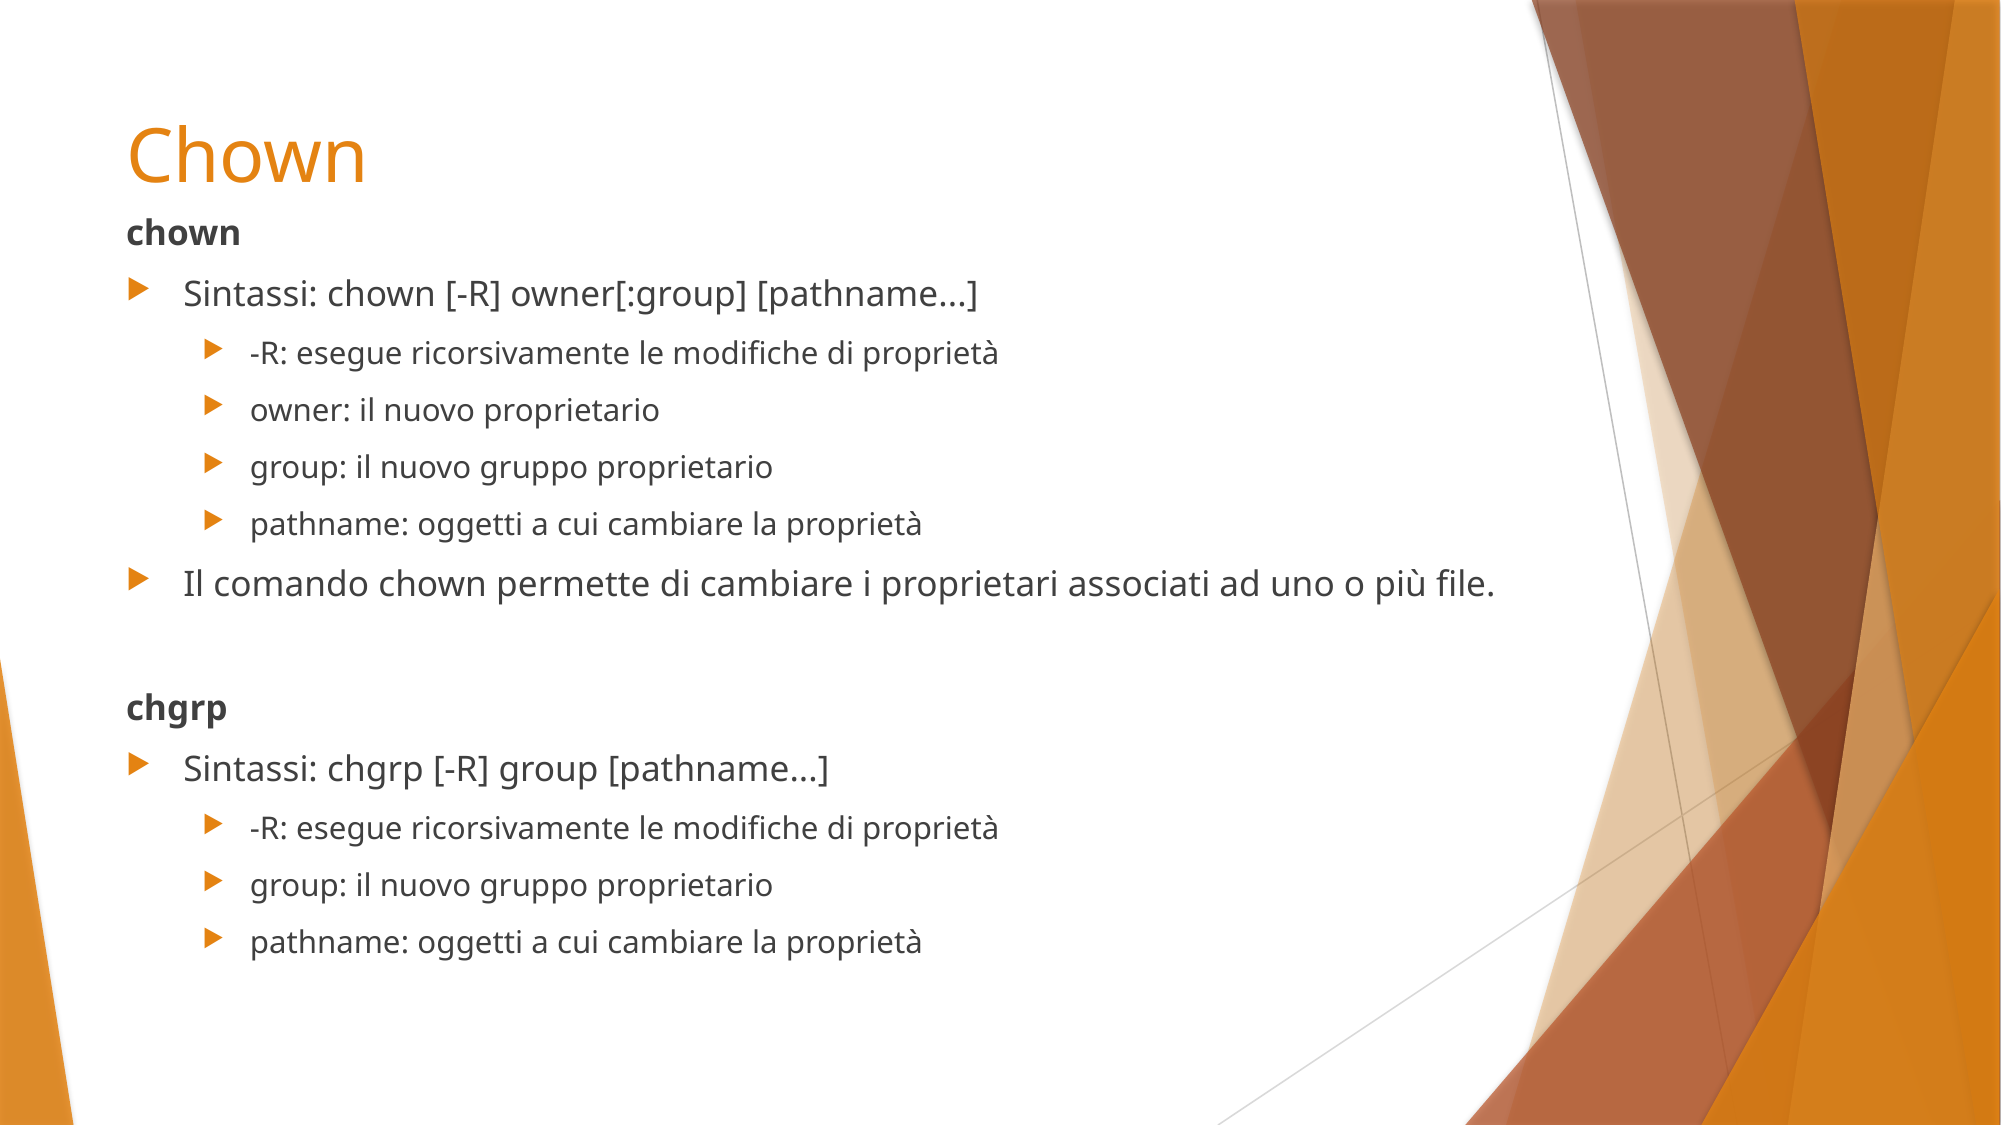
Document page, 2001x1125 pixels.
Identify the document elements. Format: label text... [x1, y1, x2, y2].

list chown Sintassi: chown [-R] owner[:group] [pathname...] -R: esegue ricorsivamente le modifiche di proprietà owner: il nuovo proprietario group: il nuovo gruppo proprietario pathname: oggetti a cui cambiare la proprietà Il comando chown permette di cambiare i proprietari associati ad uno o più file. chgrp Sintassi: chgrp [-R] group [pathname...] -R: esegue ricorsivamente le modifiche di proprietà group: il nuovo gruppo proprietario pathname: oggetti a cui cambiare la proprietà [111, 202, 1522, 991]
title Chown [111, 99, 1522, 202]
